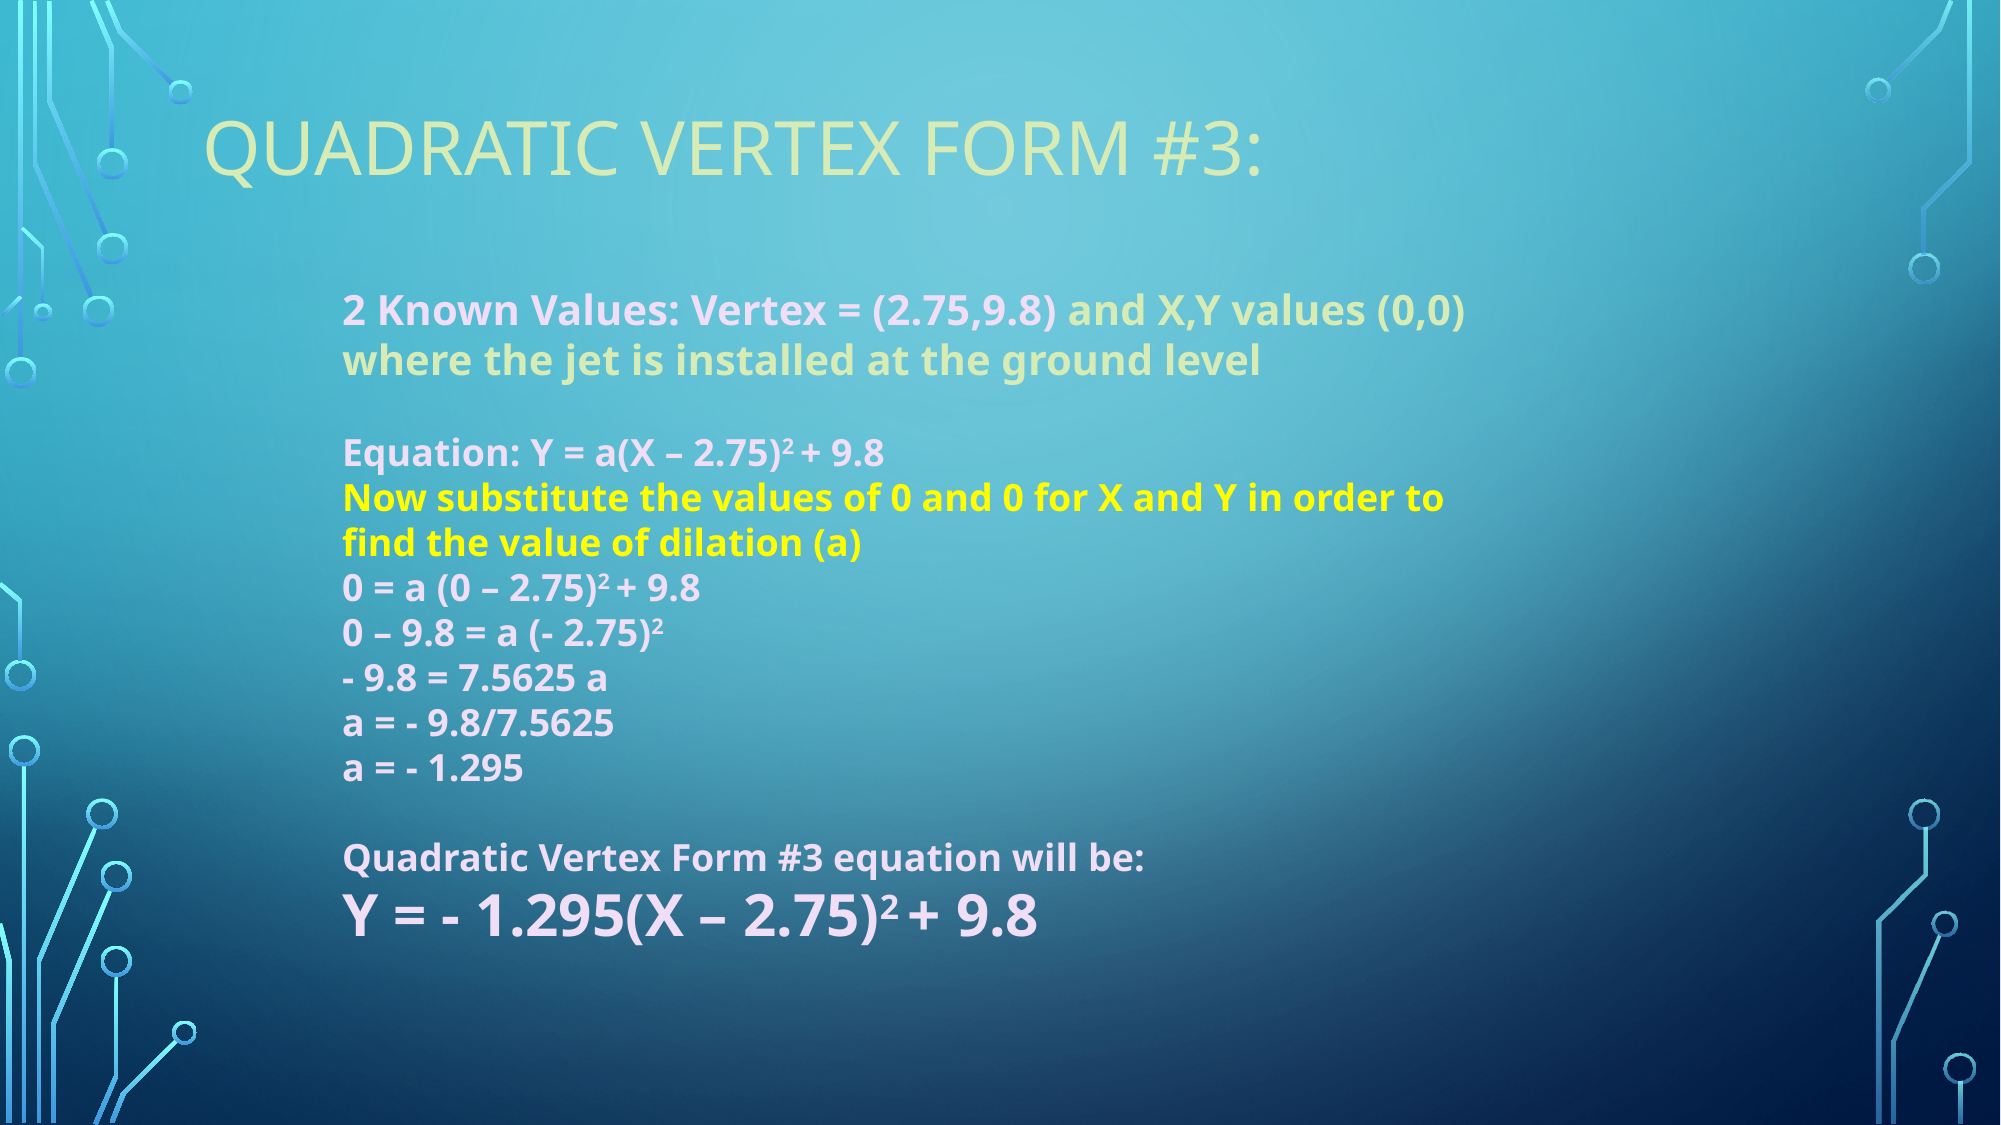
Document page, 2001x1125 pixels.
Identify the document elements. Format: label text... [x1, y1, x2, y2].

text_box 2 Known Values: Vertex = (2.75,9.8) and X,Y values (0,0) where the jet is installed at the ground level Equation: Y = a(X – 2.75)2 + 9.8 Now substitute the values of 0 and 0 for X and Y in order to find the value of dilation (a) 0 = a (0 – 2.75)2 + 9.8 0 – 9.8 = a (- 2.75)2 - 9.8 = 7.5625 a a = - 9.8/7.5625 a = - 1.295 Quadratic Vertex Form #3 equation will be: Y = - 1.295(X – 2.75)2 + 9.8 [252, 276, 1518, 1001]
title Quadratic vertex form #3: [187, 101, 1813, 201]
